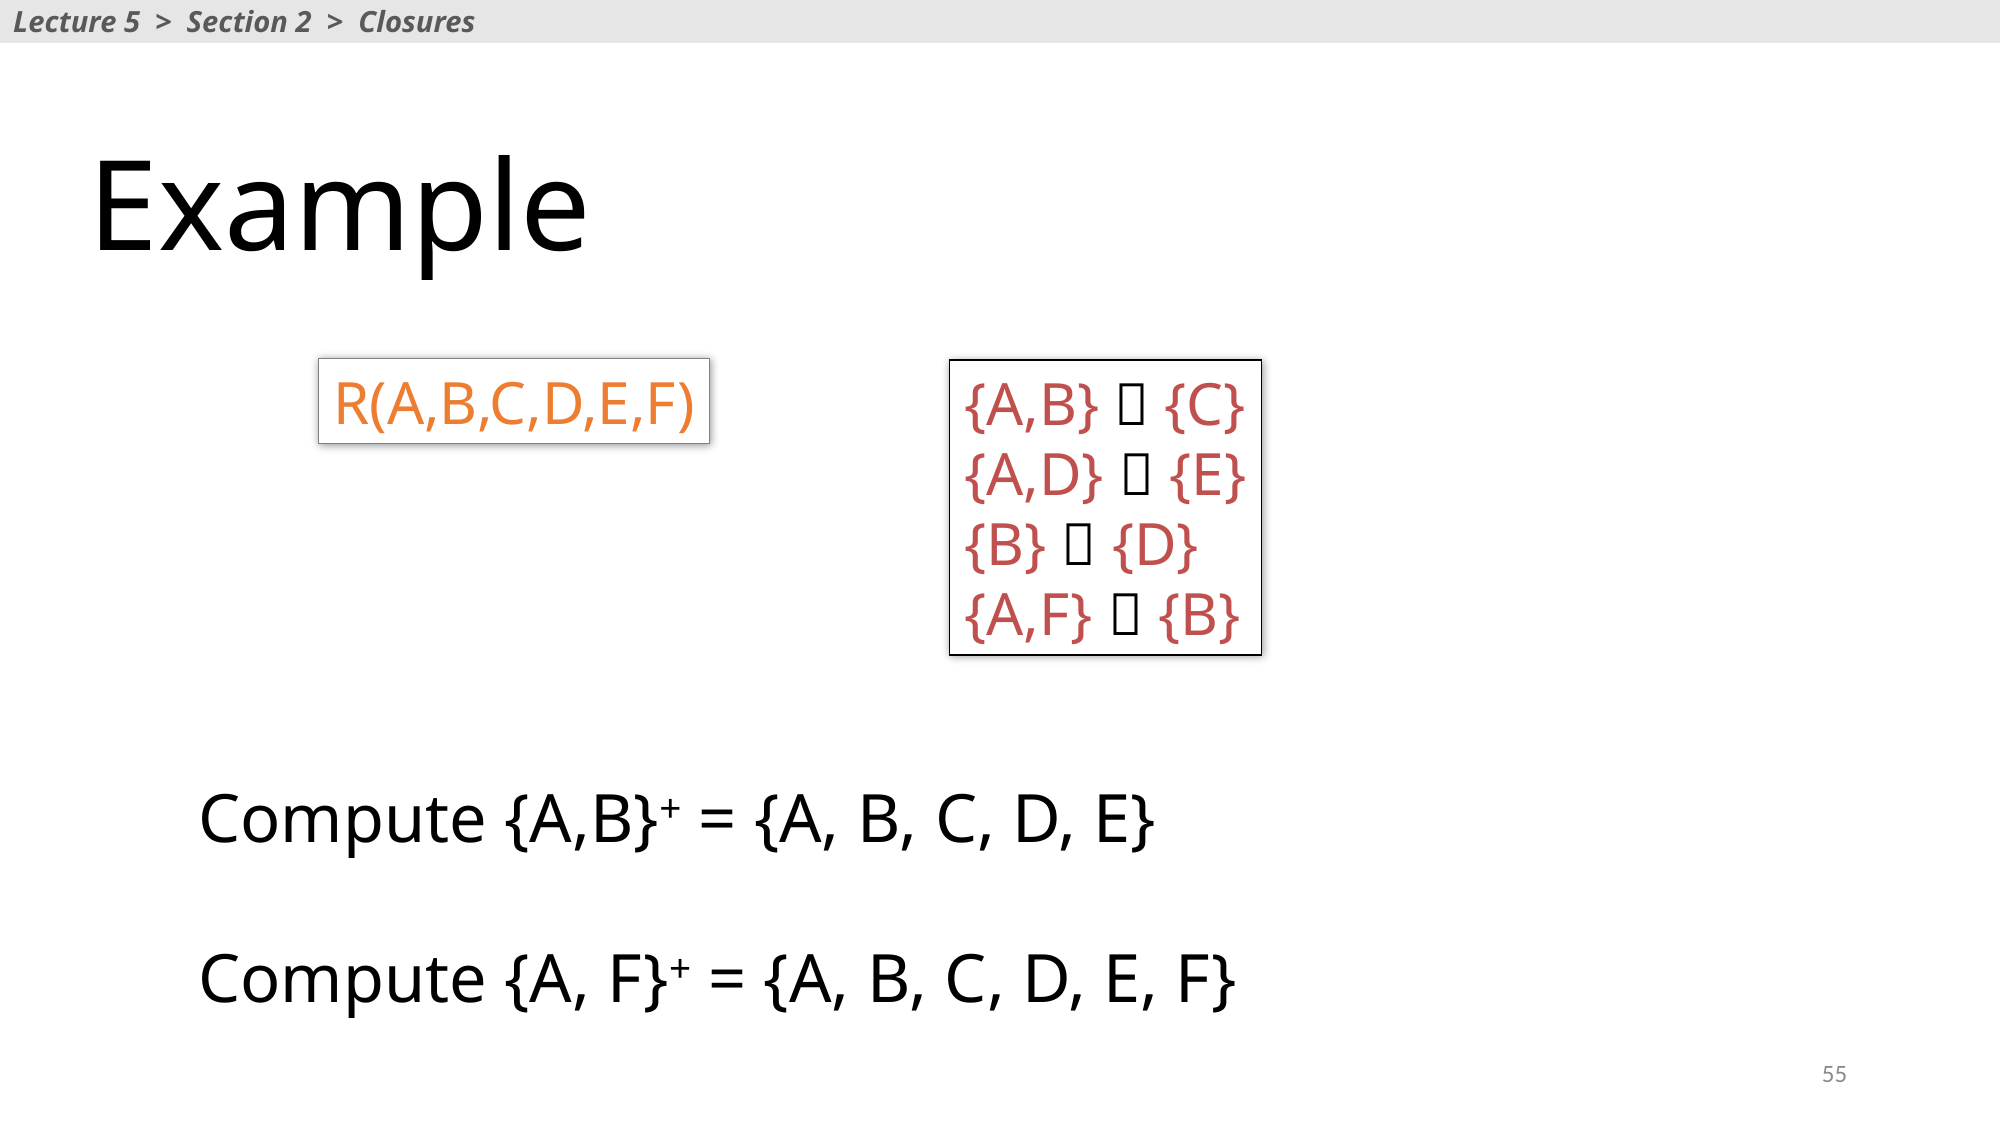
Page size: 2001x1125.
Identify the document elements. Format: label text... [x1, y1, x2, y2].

slide_number 55 [1412, 1042, 1863, 1103]
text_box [0, 0, 2000, 47]
text_box {A,B}  {C} {A,D}  {E} {B}  {D} {A,F}  {B} [949, 360, 1262, 655]
text_box Compute {A,B}+ = {A, B, C, D, E} Compute {A, F}+ = {A, B, C, D, E, F} [183, 768, 1253, 1024]
text_box R(A,B,C,D,E,F) [318, 358, 710, 444]
title Example [73, 116, 1799, 286]
